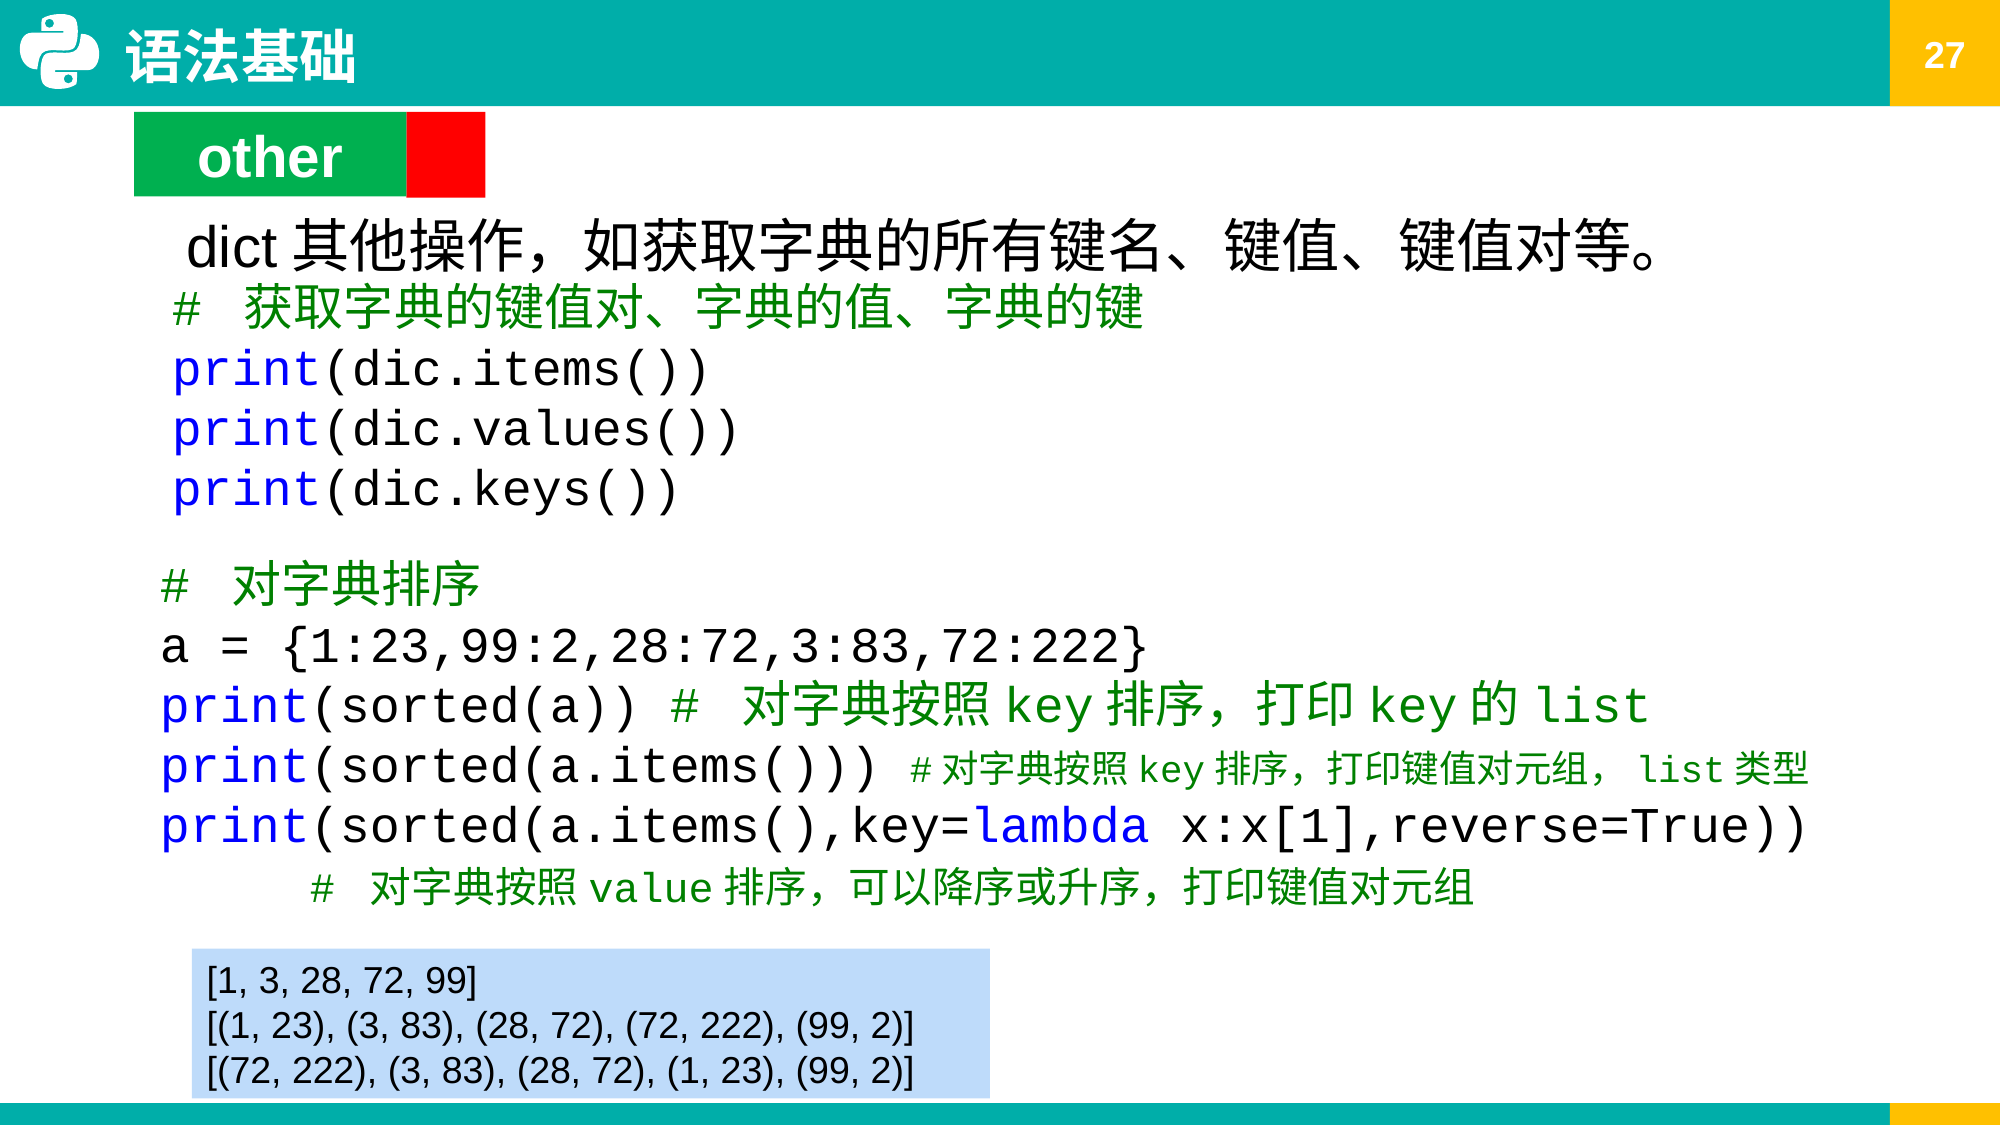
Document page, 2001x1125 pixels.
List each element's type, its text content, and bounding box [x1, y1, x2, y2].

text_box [134, 111, 486, 198]
text_box # 获取字典的键值对、字典的值、字典的键 print(dic.items()) print(dic.values()) print(dic.keys()) [171, 275, 1664, 516]
text_box [1, 3, 28, 72, 99] [(1, 23), (3, 83), (28, 72), (72, 222), (99, 2)] [(72, 222), (3, 83), (28, 72), (1, 23), (99, 2)] [191, 948, 990, 1099]
text_box # 对字典排序 a = {1:23,99:2,28:72,3:83,72:222} print(sorted(a)) # 对字典按照key排序，打印key的list print(sorted(a.items())) #对字典按照key排序，打印键值对元组，list类型 print(sorted(a.items(),key=lambda x:x[1],reverse=True)) # 对字典按照value排序，可以降序或升序，打印键值对元组 [159, 552, 1840, 913]
text_box 语法基础 [109, 12, 1263, 98]
text_box dict其他操作，如获取字典的所有键名、键值、键值对等。 [171, 166, 1751, 286]
